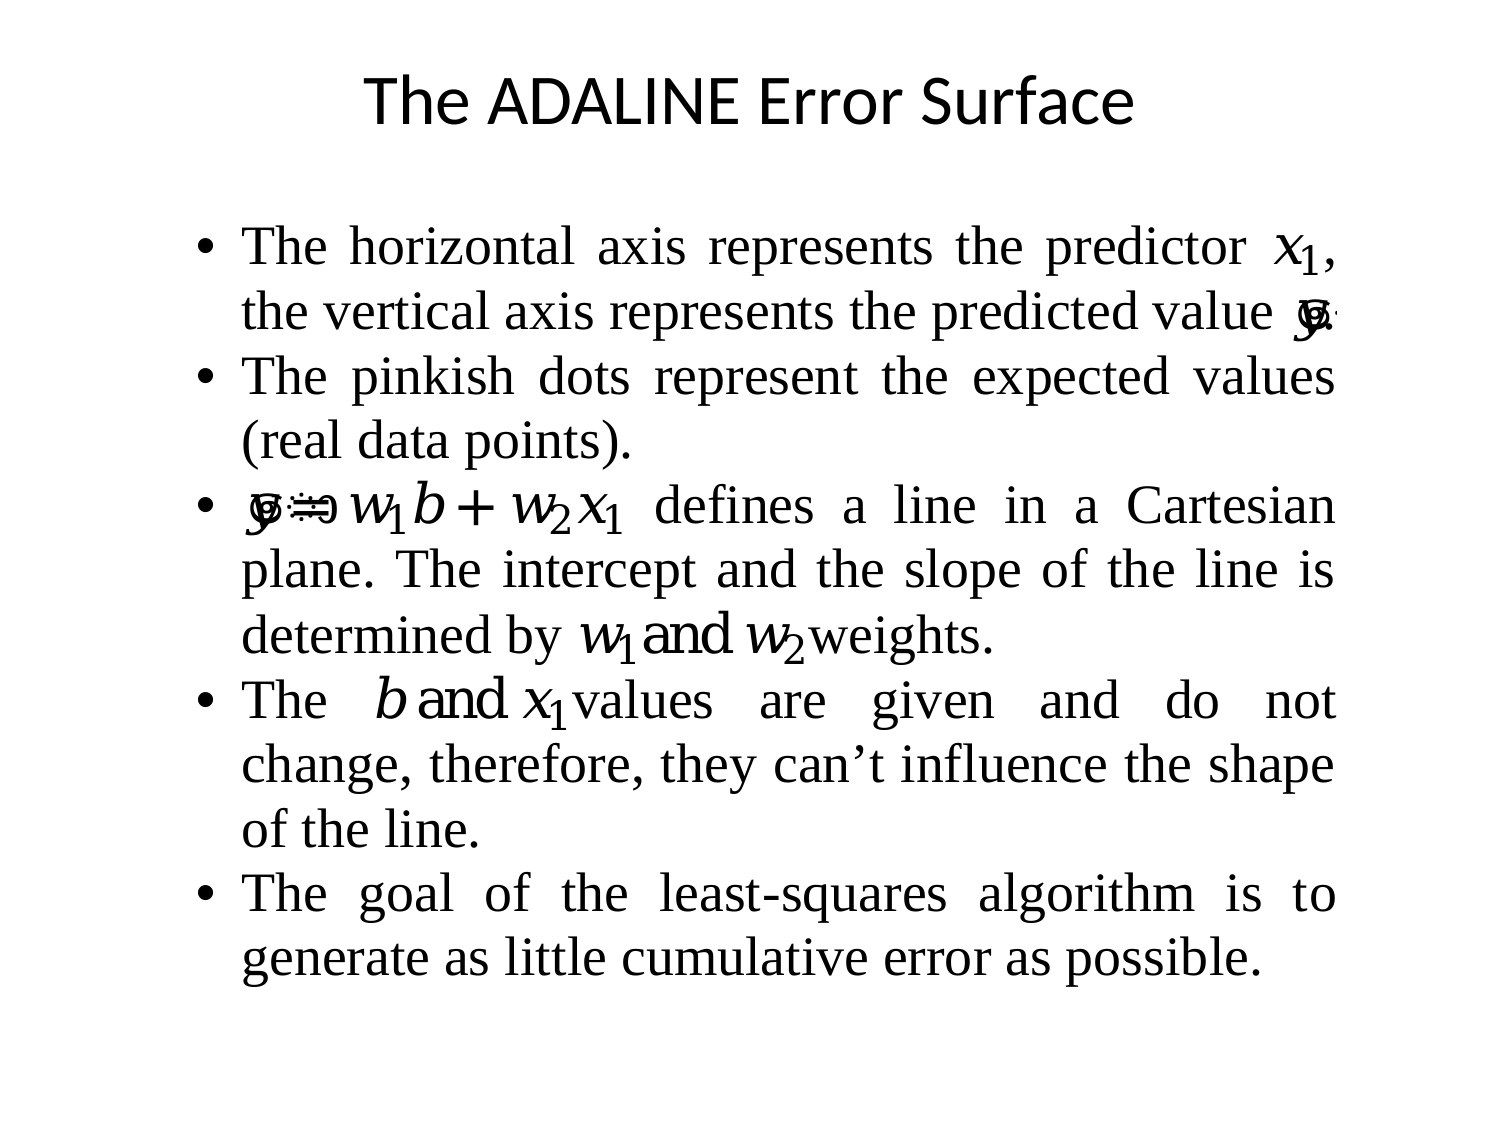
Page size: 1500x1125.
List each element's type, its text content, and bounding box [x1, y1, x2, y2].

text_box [149, 211, 1337, 1023]
title The ADALINE Error Surface [75, 45, 1425, 233]
